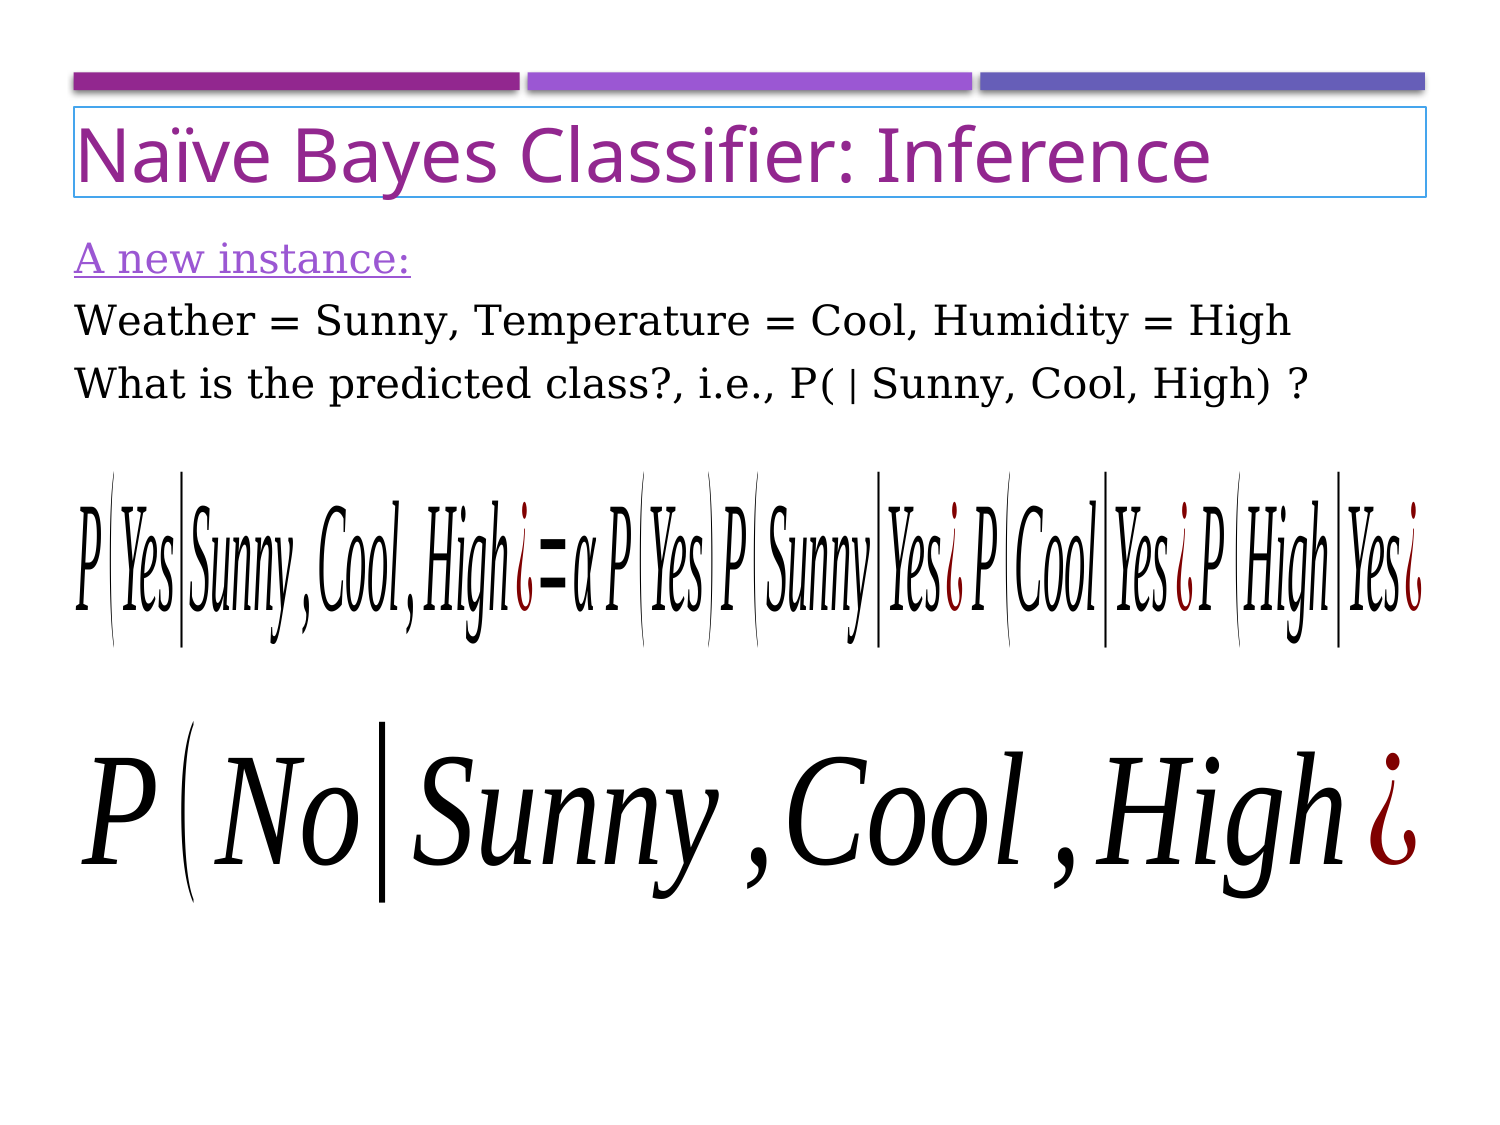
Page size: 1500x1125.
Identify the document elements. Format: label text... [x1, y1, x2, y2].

text_box Naïve Bayes Classifier: Inference [74, 106, 1426, 198]
